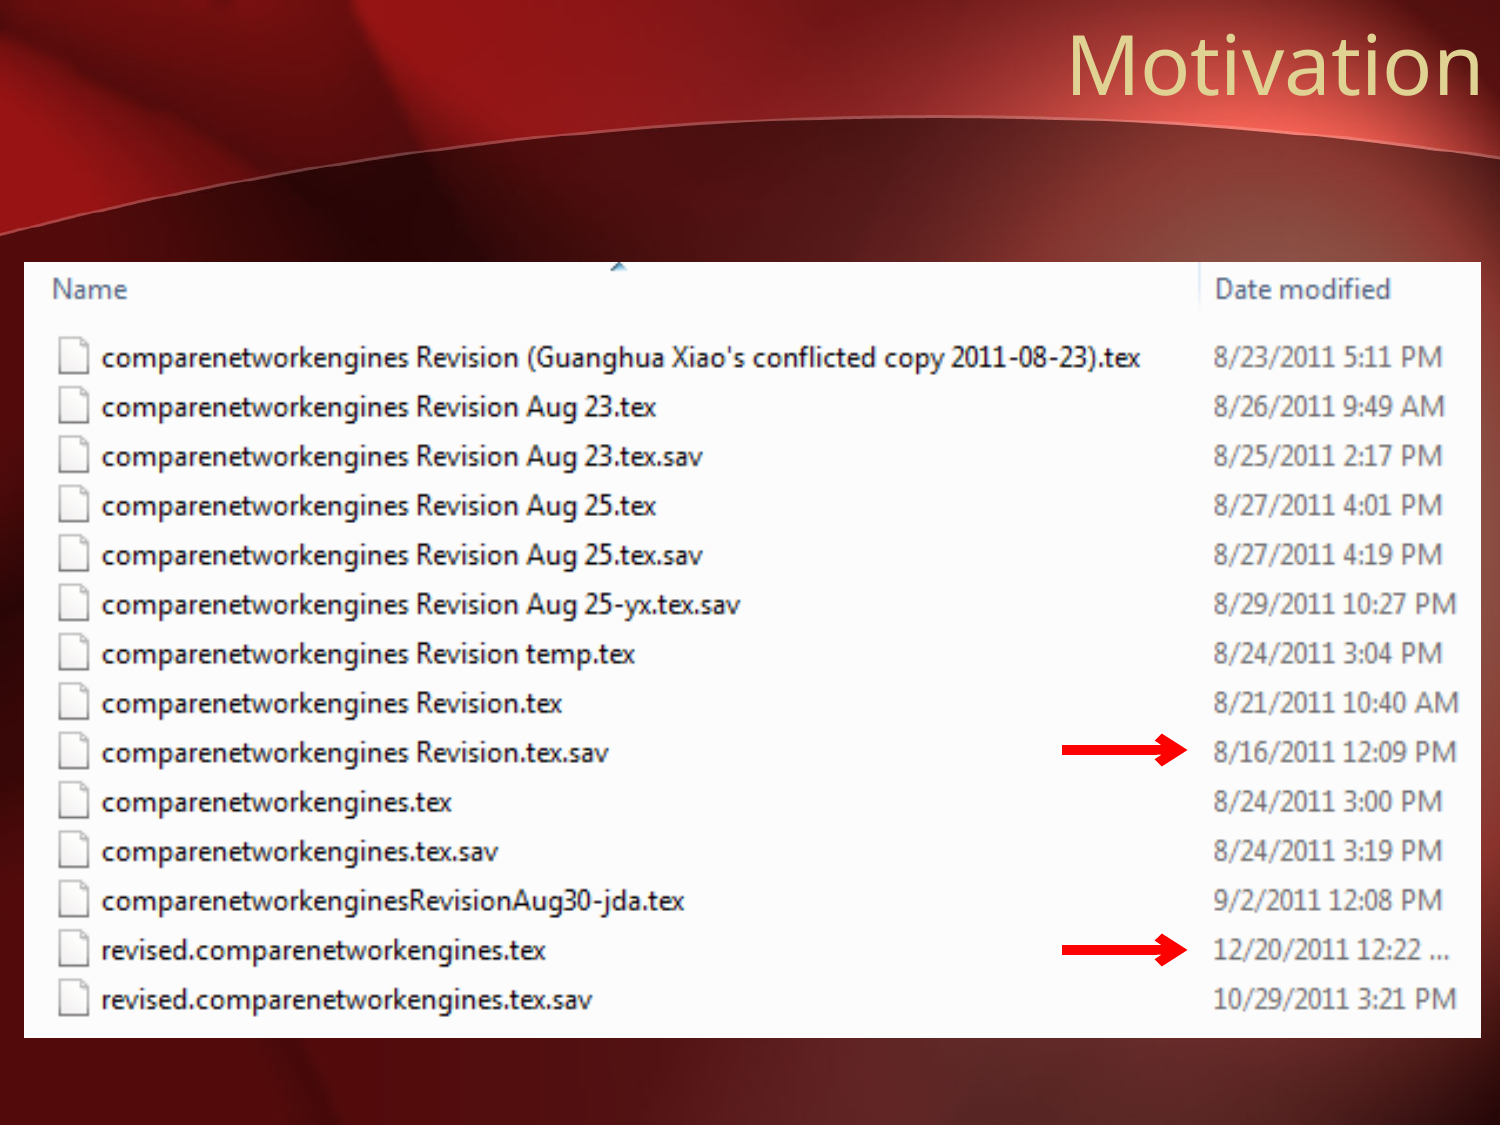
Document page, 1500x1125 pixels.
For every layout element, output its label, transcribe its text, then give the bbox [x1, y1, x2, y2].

title Motivation [0, 0, 1500, 125]
picture [0, 125, 1500, 1125]
